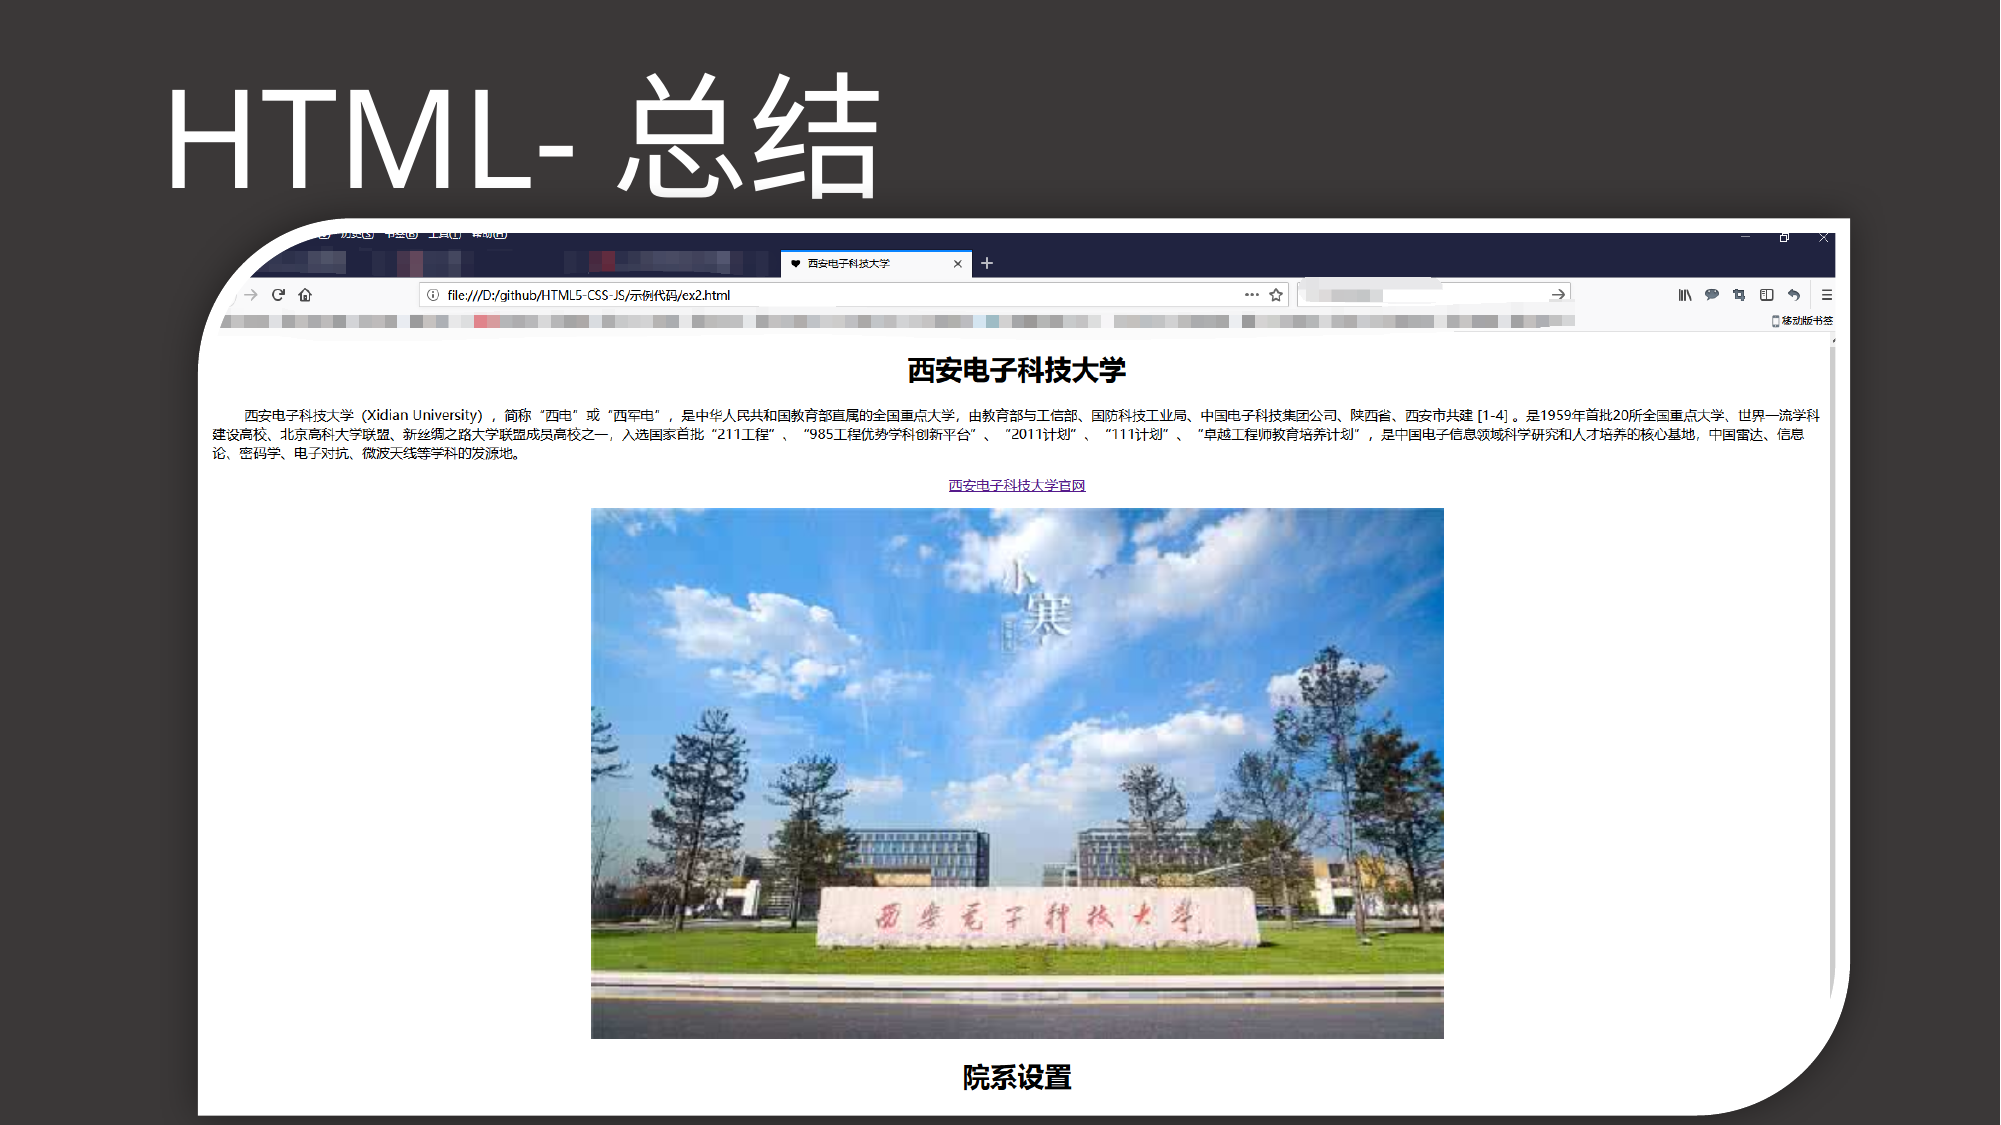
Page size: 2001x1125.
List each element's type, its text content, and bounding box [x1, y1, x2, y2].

text_box HTML-总结 [144, 43, 902, 224]
picture [205, 225, 1843, 1109]
